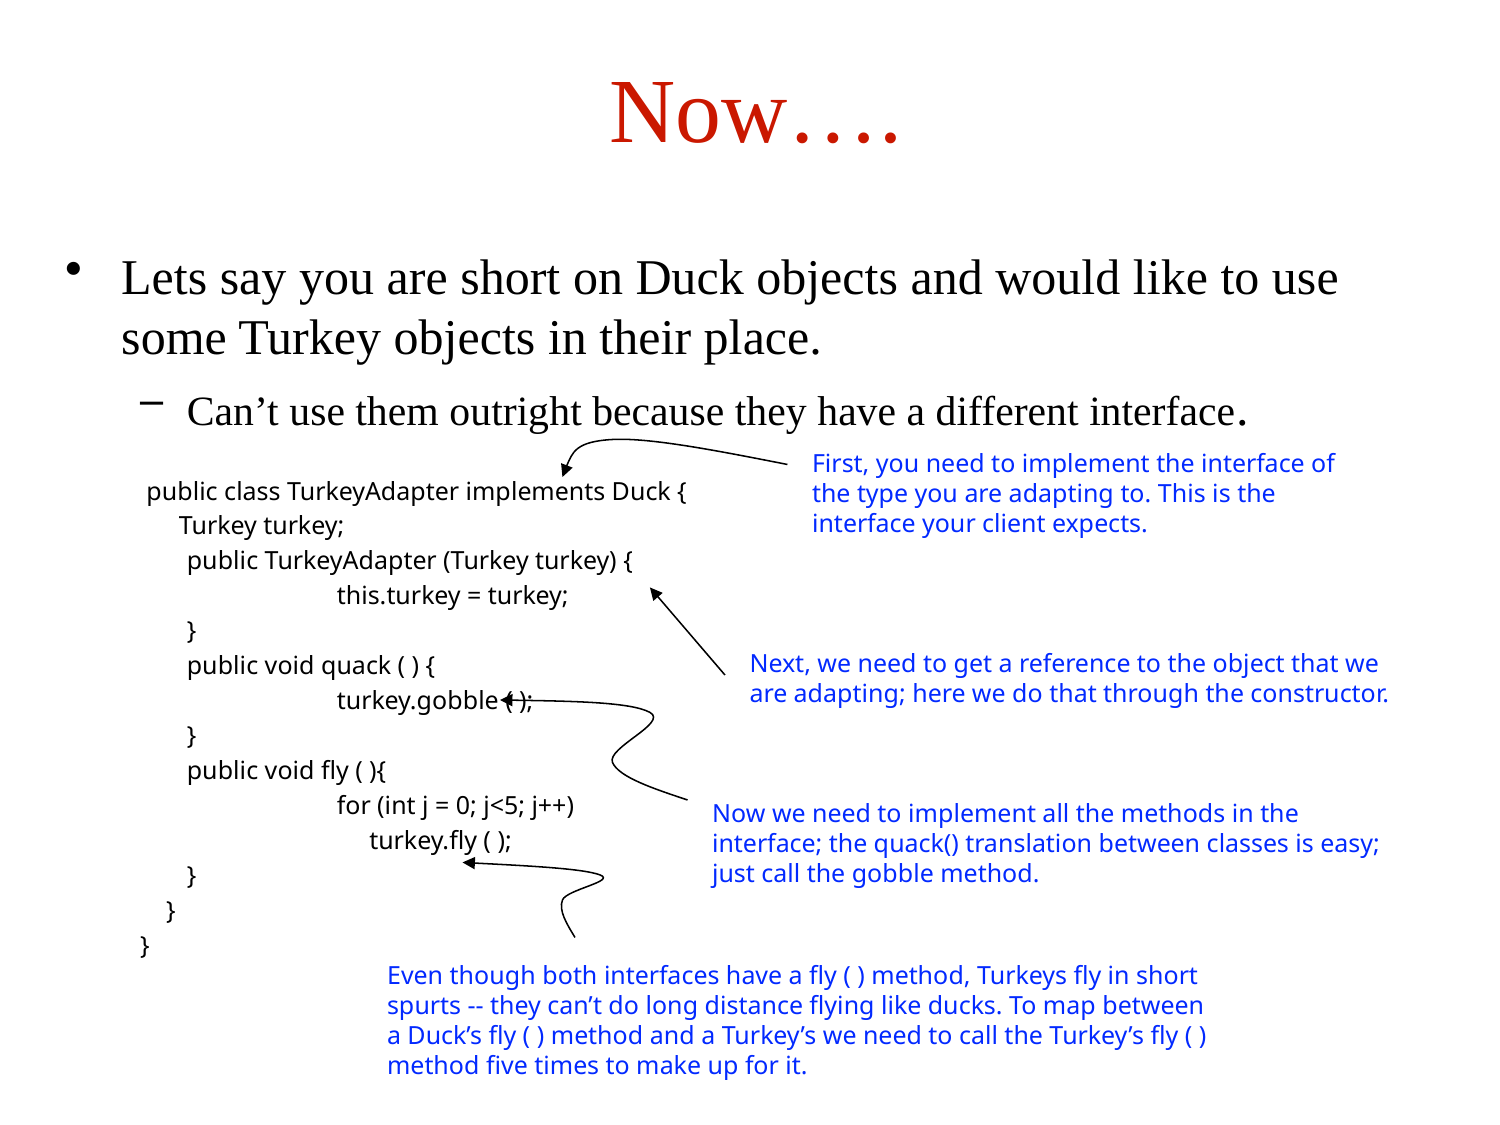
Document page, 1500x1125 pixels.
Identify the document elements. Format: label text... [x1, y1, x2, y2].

text_box First, you need to implement the interface of the type you are adapting to. This is the interface your client expects. [797, 439, 1363, 545]
text_box [500, 693, 688, 801]
text_box [561, 439, 788, 477]
list Lets say you are short on Duck objects and would like to use some Turkey objects in their place. Can’t use them outright because they have a different interface. public class TurkeyAdapter implements Duck { Turkey turkey; public TurkeyAdapter (Turkey turkey) { this.turkey = turkey; } public void quack ( ) { turkey.gobble ( ); } public void fly ( ){ for (int j = 0; j<5; j++) turkey.fly ( ); } } } [50, 237, 1463, 1000]
text_box Now we need to implement all the methods in the interface; the quack() translation between classes is easy; just call the gobble method. [697, 789, 1413, 895]
text_box Even though both interfaces have a fly ( ) method, Turkeys fly in short spurts -- they can’t do long distance flying like ducks. To map between a Duck’s fly ( ) method and a Turkey’s we need to call the Turkey’s fly ( ) method five times to make up for it. [372, 952, 1225, 1087]
text_box [462, 856, 604, 938]
text_box Next, we need to get a reference to the object that we are adapting; here we do that through the constructor. [734, 639, 1425, 715]
text_box [649, 587, 726, 676]
title Now…. [75, 12, 1438, 200]
